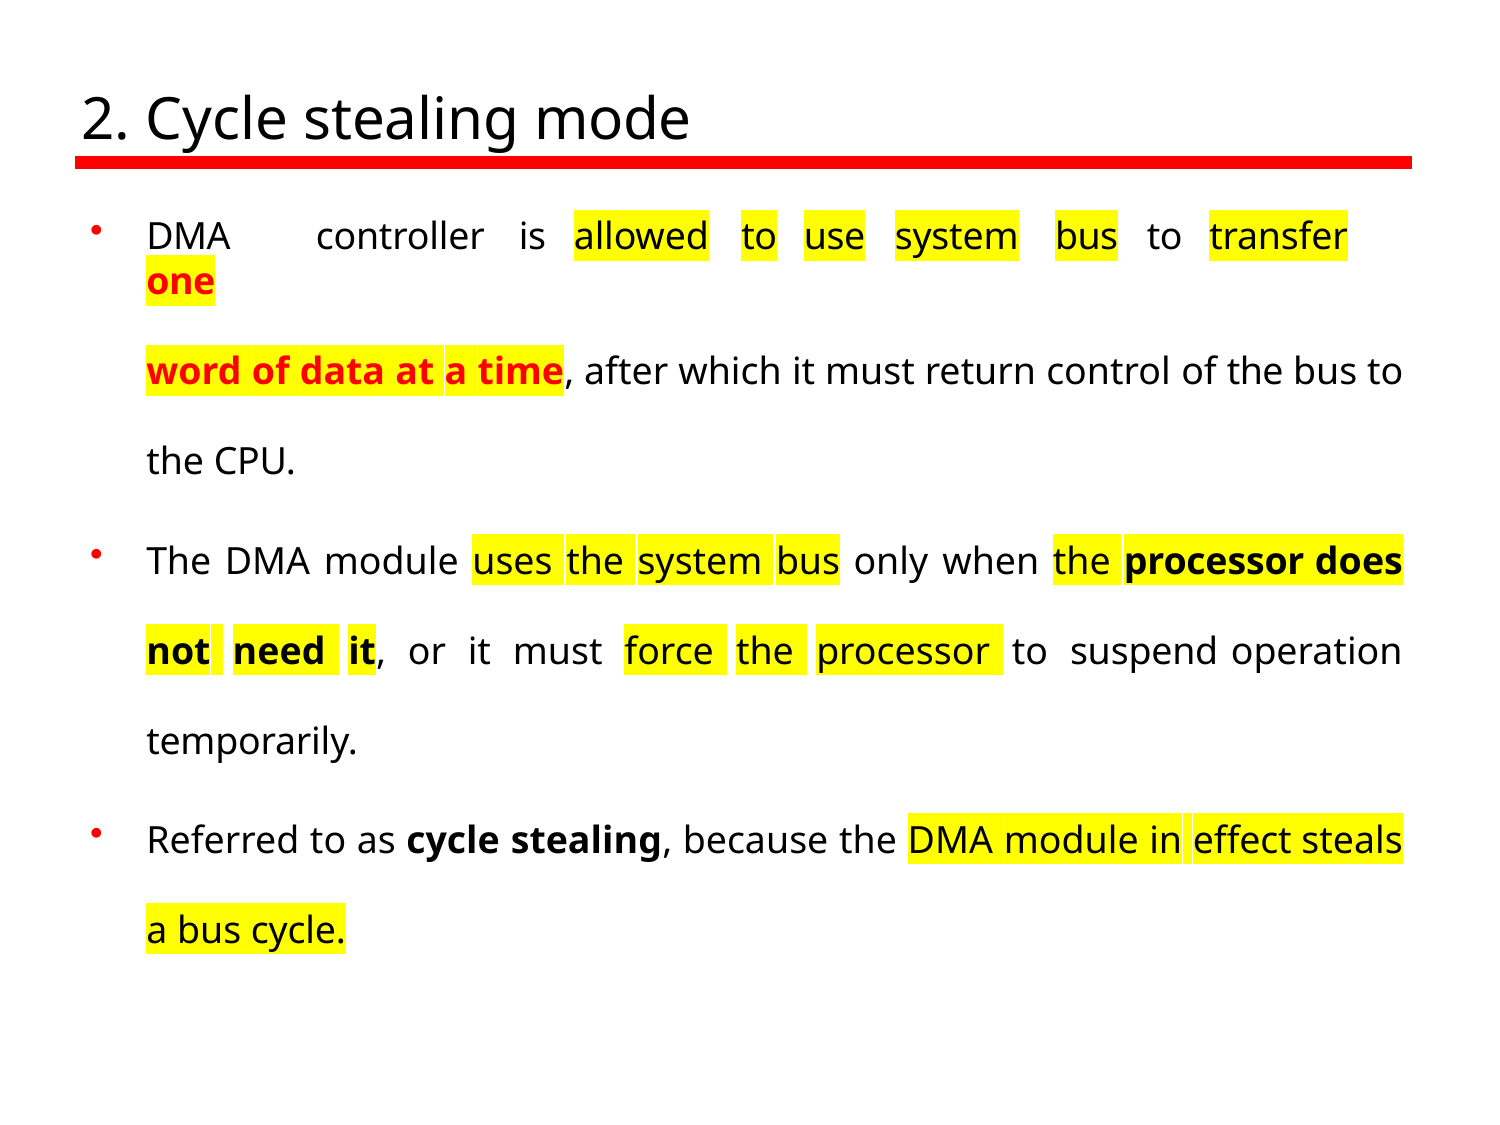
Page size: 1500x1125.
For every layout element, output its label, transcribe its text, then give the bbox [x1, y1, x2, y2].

list DMA controller is allowed to use system bus to transfer one word of data at a time, after which it must return control of the bus to the CPU. The DMA module uses the system bus only when the processor does not need it, or it must force the processor to suspend operation temporarily. Referred to as cycle stealing, because the DMA module in effect steals a bus cycle. [87, 210, 1405, 951]
title 2. Cycle stealing mode [79, 9, 1016, 270]
